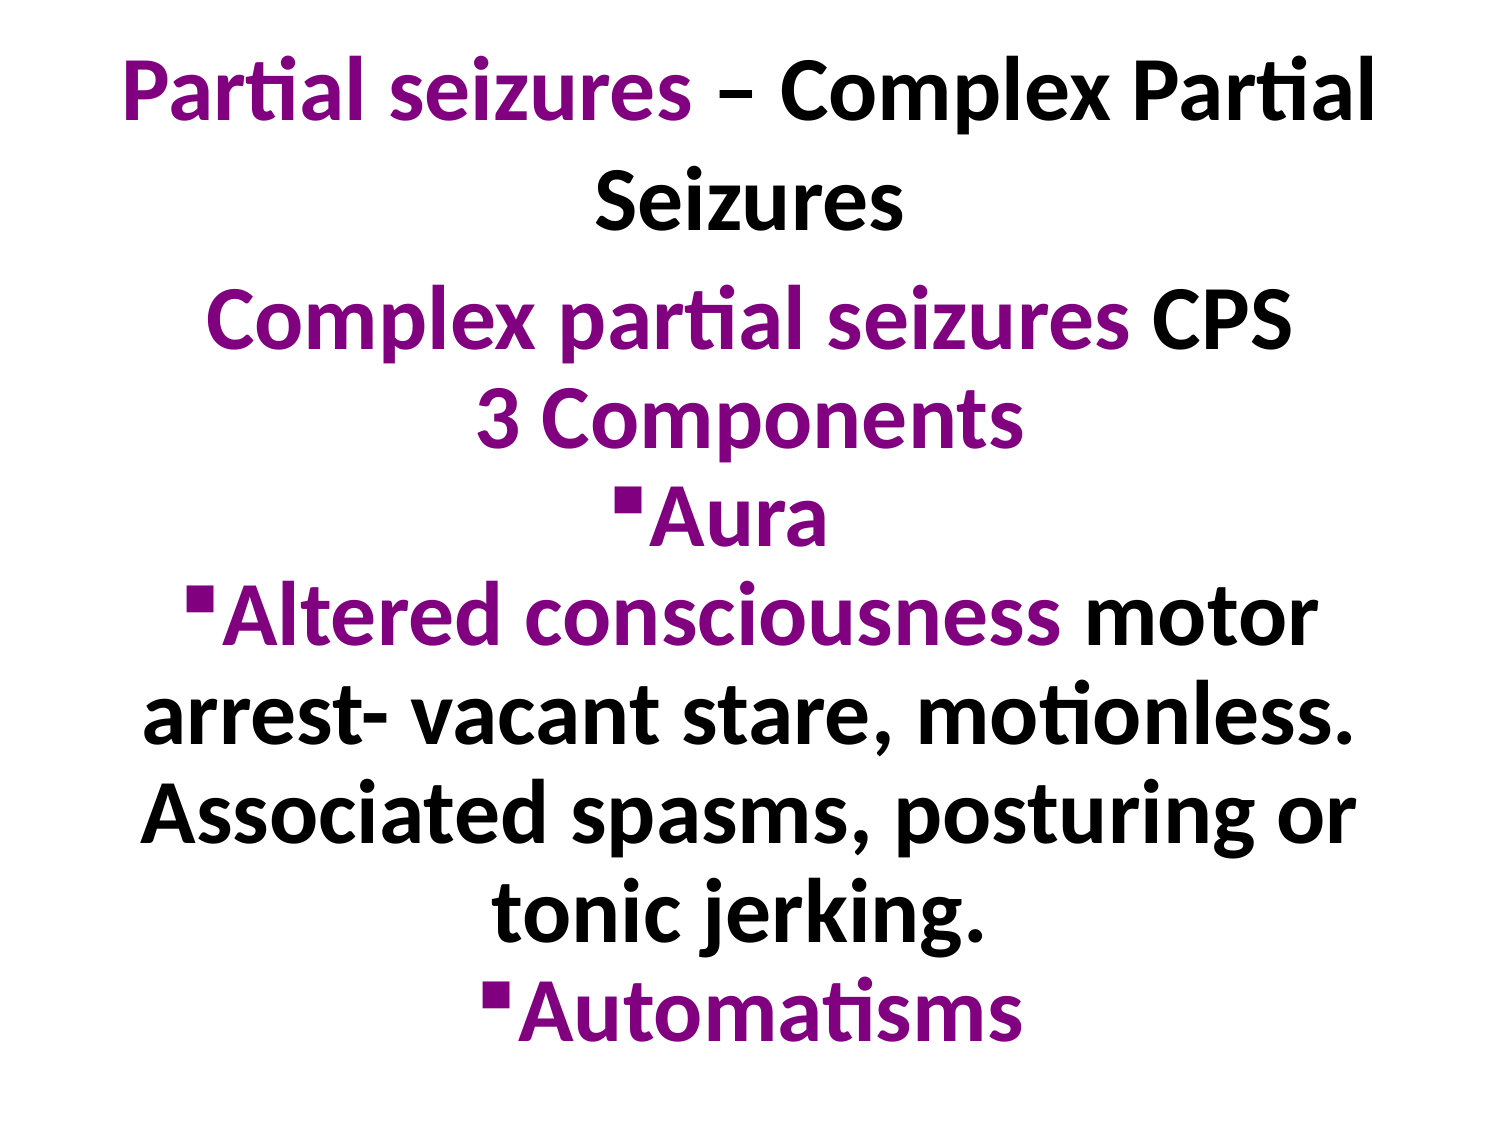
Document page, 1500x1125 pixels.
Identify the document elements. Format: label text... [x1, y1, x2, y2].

title Partial seizures – Complex Partial Seizures [75, 45, 1425, 233]
list Complex partial seizures CPS 3 Components Aura Altered consciousness motor arrest- vacant stare, motionless. Associated spasms, posturing or tonic jerking. Automatisms [75, 262, 1425, 1005]
